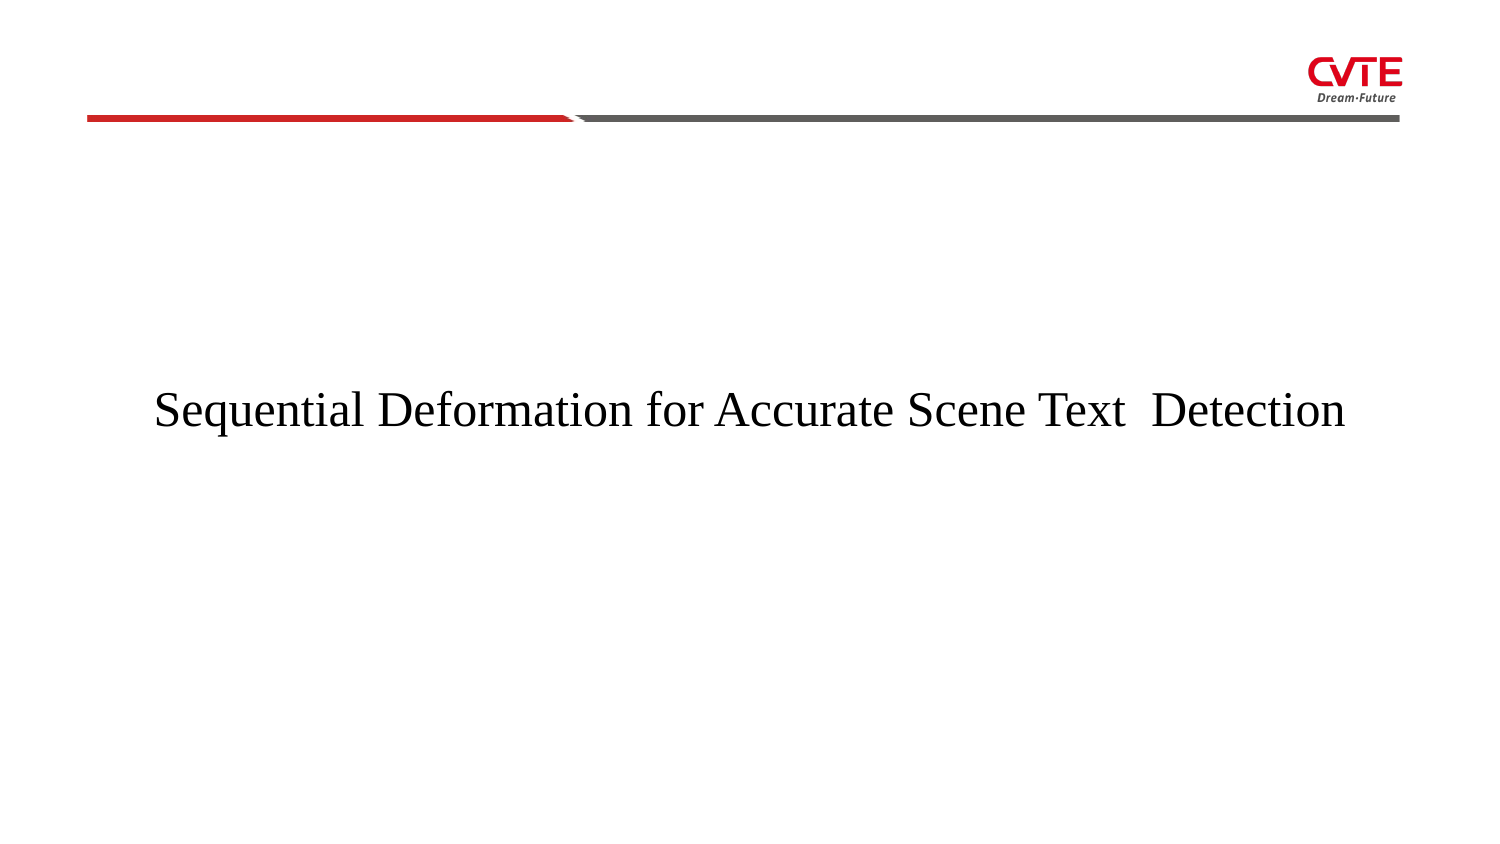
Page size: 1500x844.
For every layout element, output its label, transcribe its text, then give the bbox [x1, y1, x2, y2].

text_box Sequential Deformation for Accurate Scene Text Detection [118, 350, 1382, 444]
picture [87, 46, 1412, 122]
